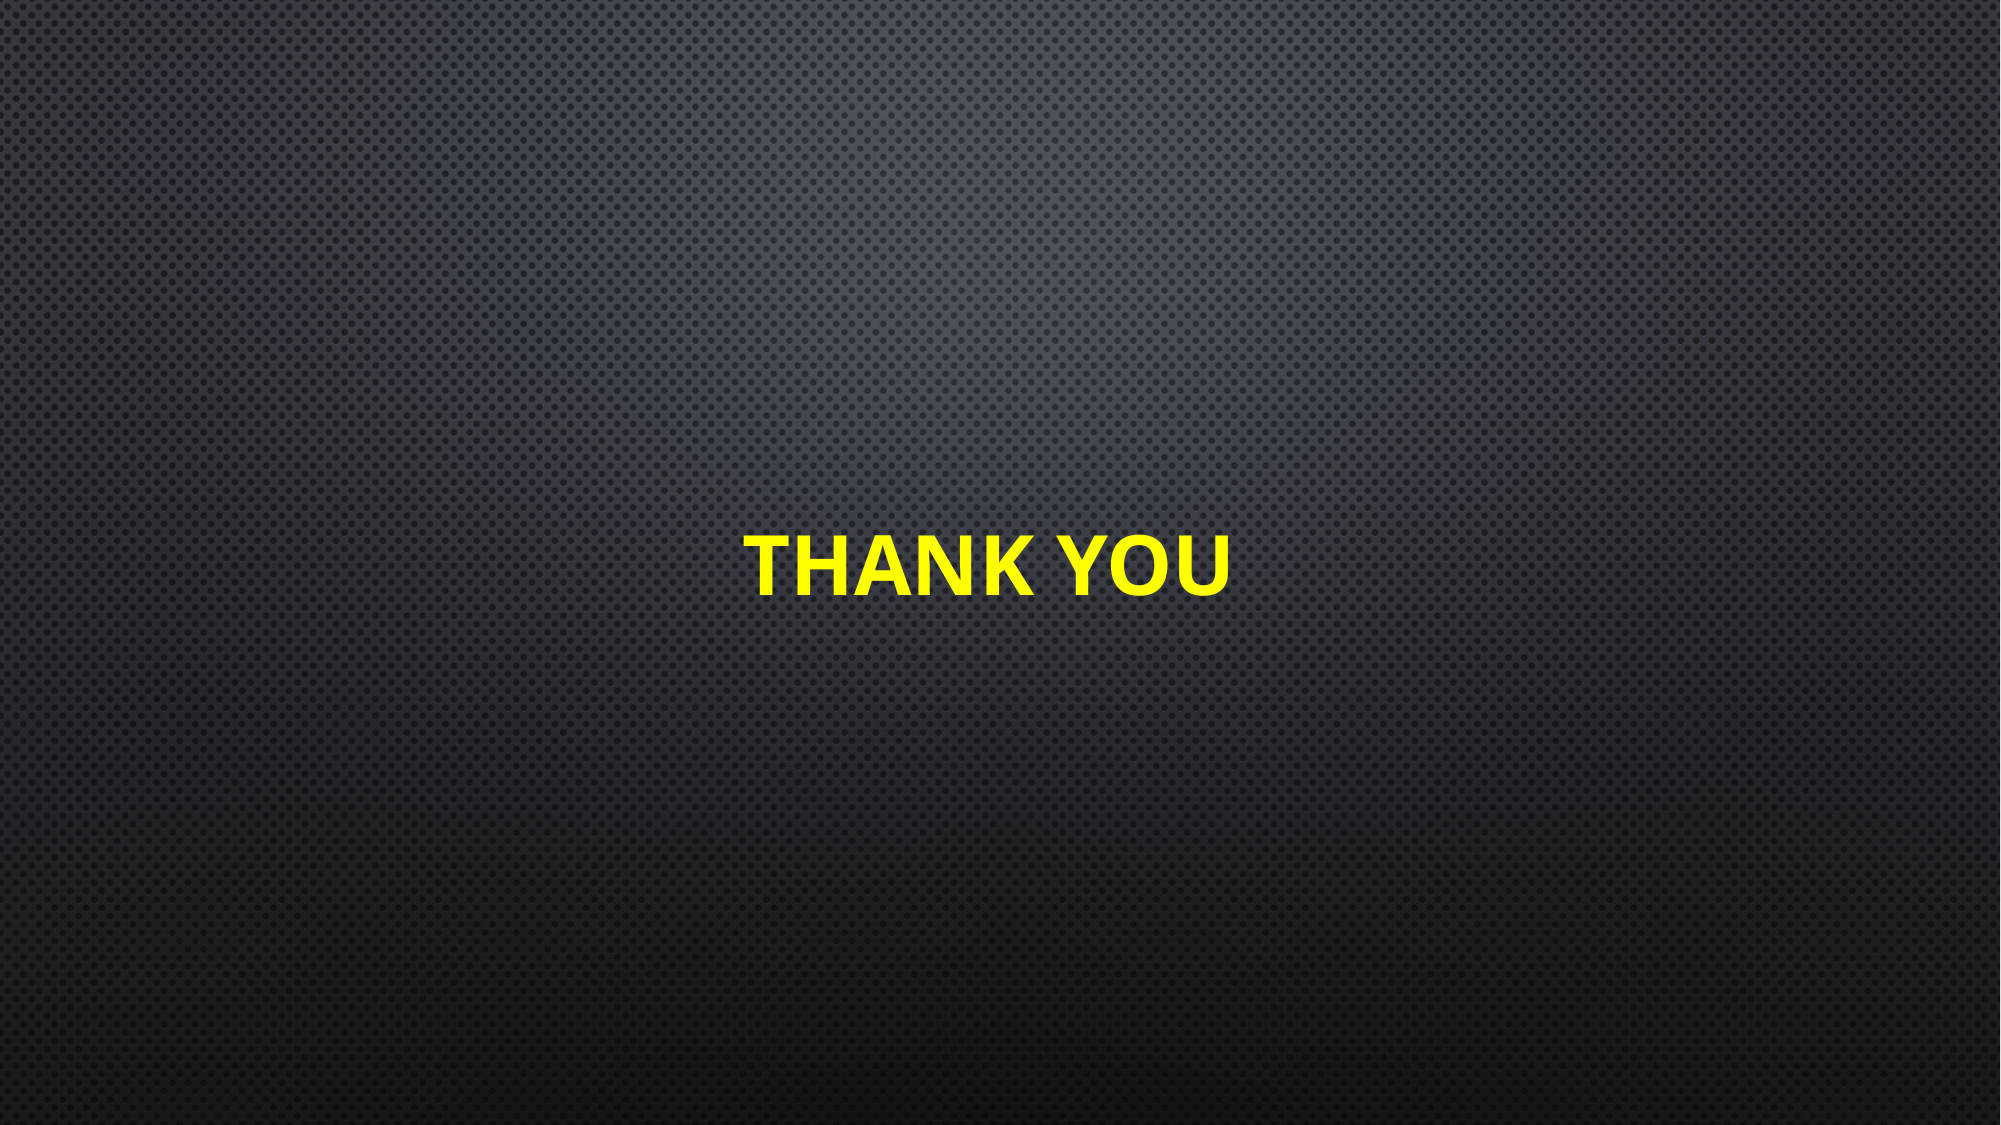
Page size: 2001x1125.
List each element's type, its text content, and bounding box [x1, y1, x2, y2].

title Thank you [187, 406, 1813, 719]
